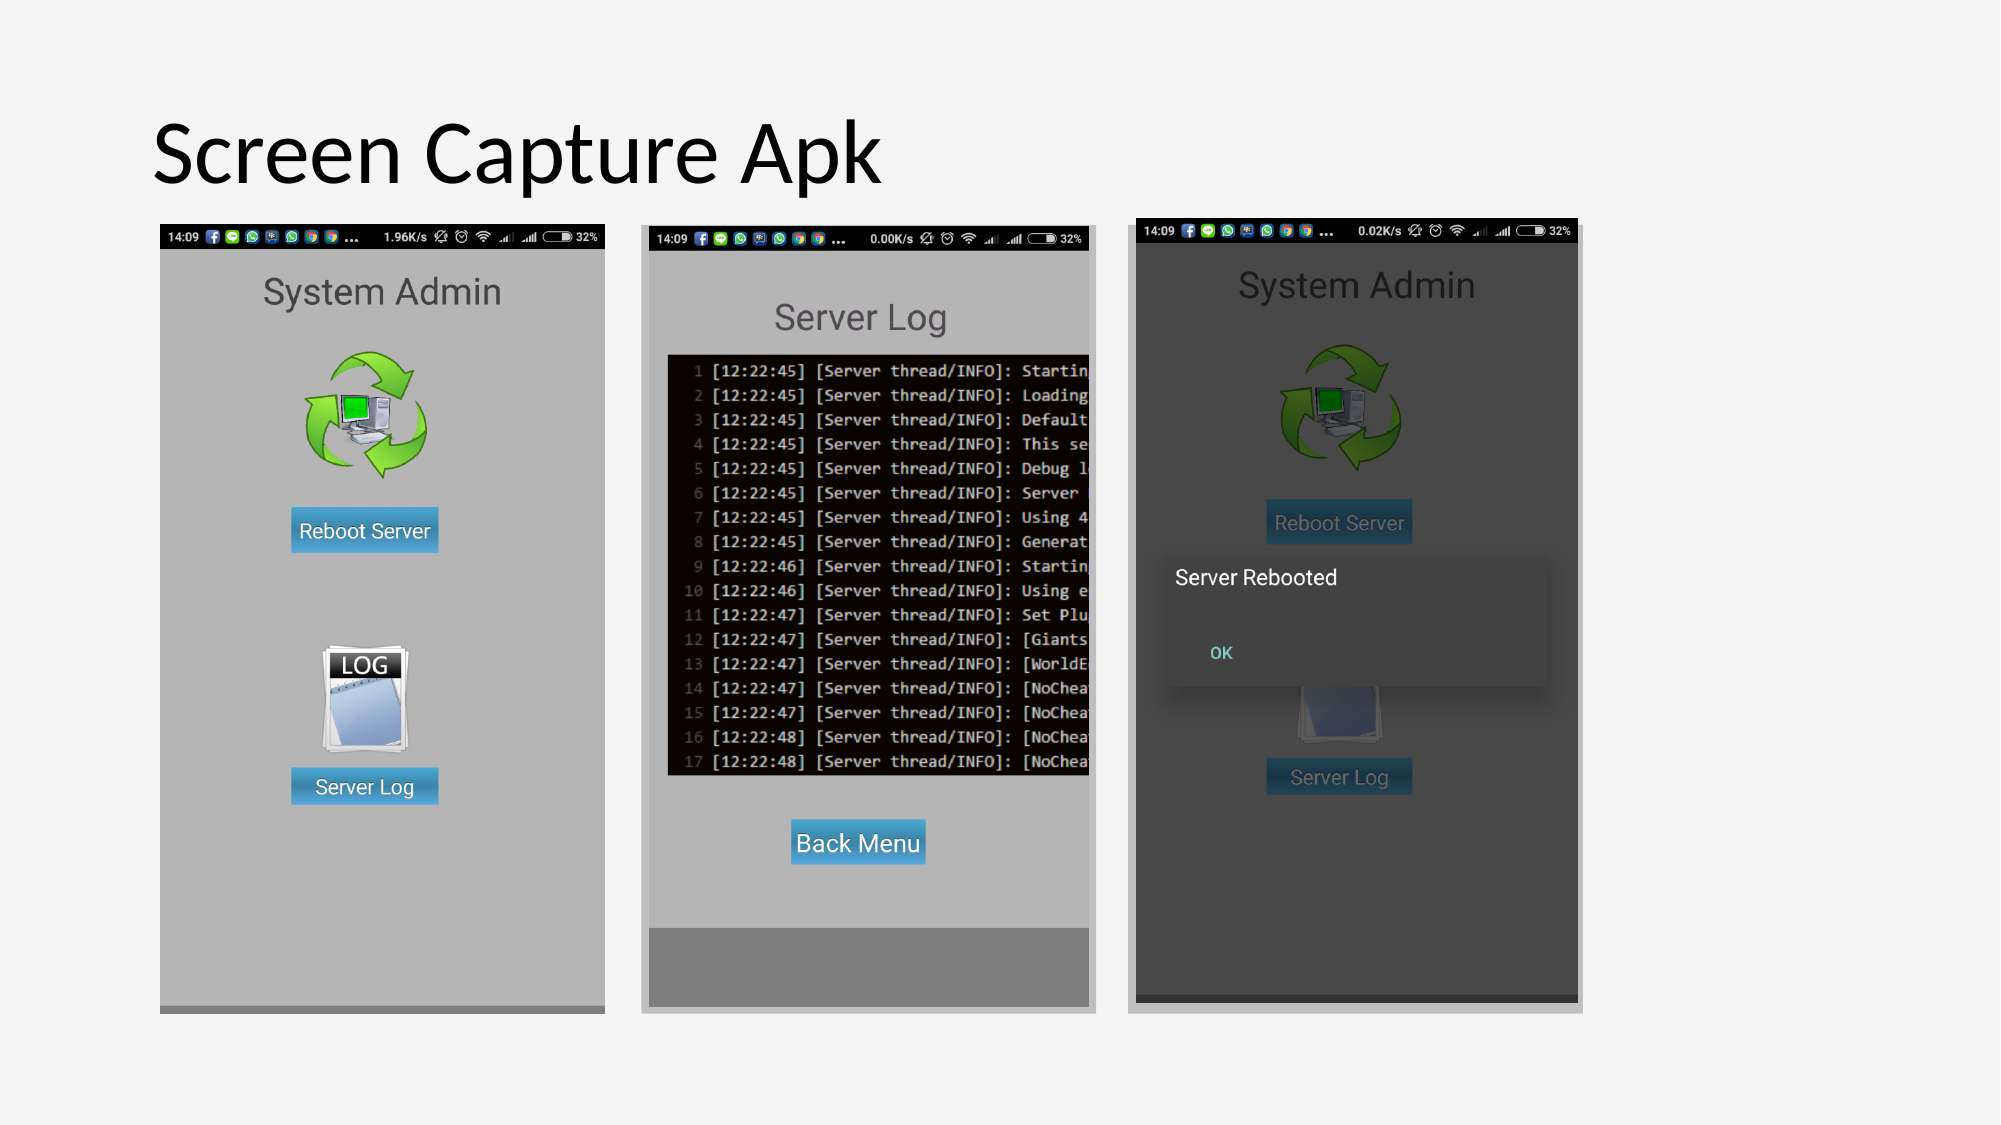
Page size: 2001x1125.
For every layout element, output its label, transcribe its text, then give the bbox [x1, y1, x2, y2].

picture [649, 226, 1089, 1007]
title Screen Capture Apk [137, 45, 1863, 263]
text_box [641, 224, 1097, 1014]
picture [1136, 218, 1578, 1003]
text_box [1128, 224, 1583, 1014]
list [160, 224, 605, 1014]
